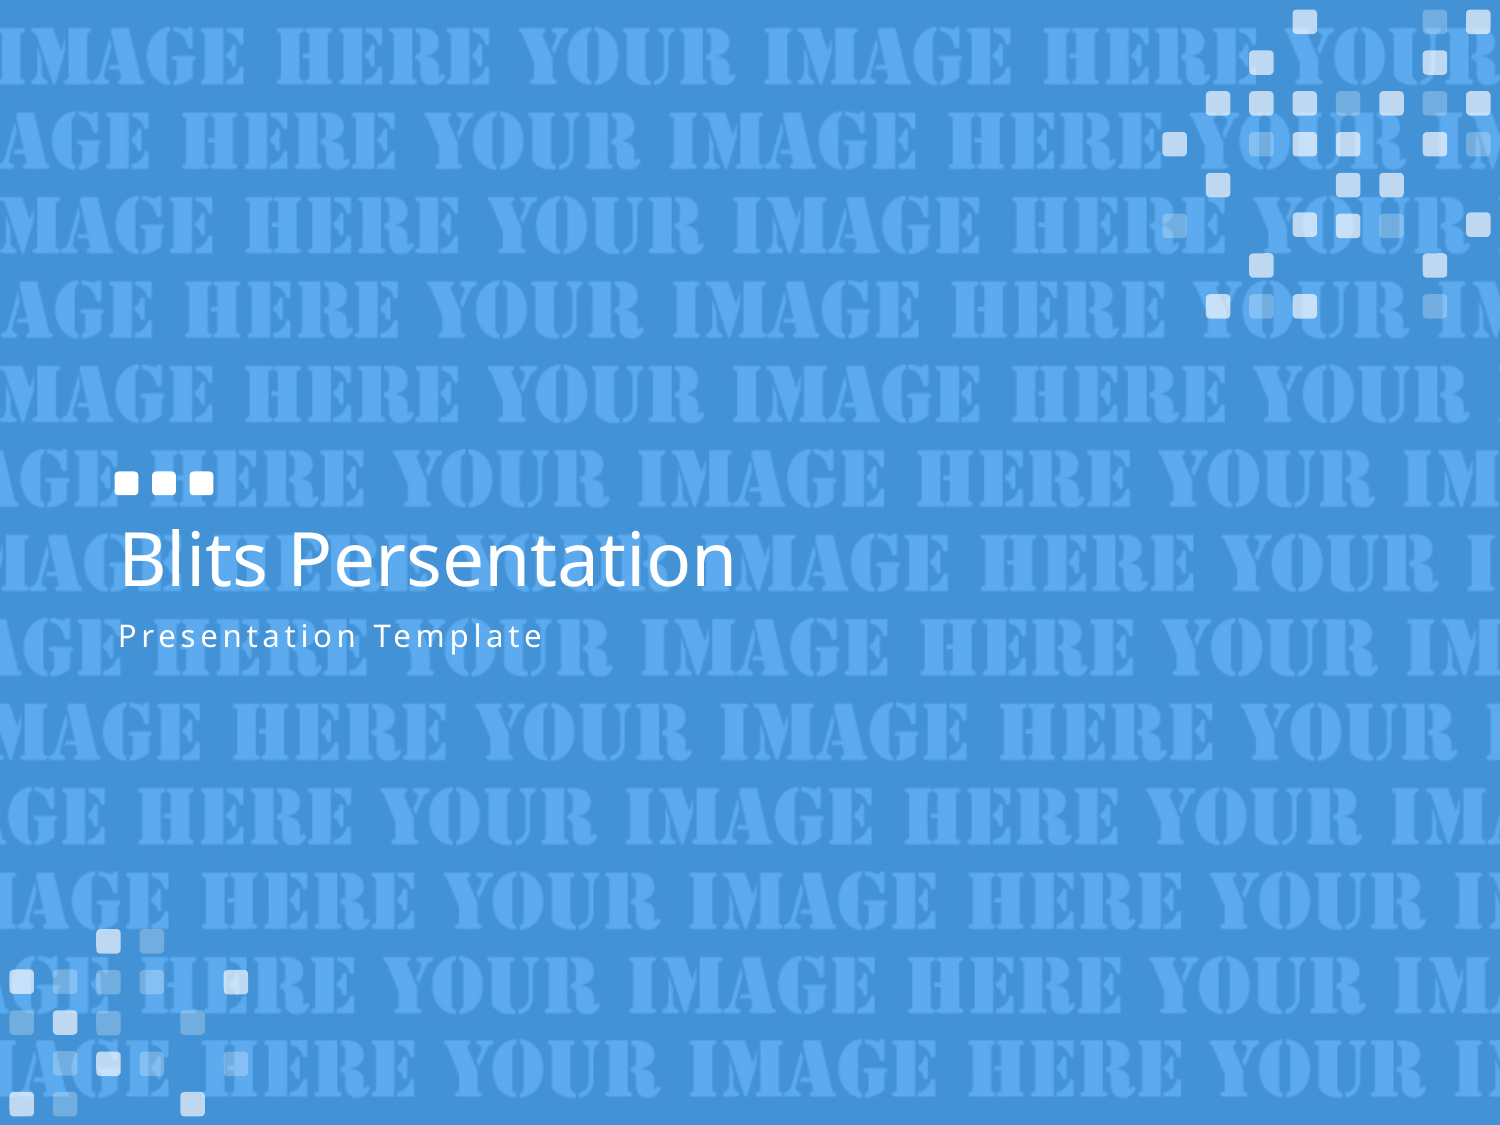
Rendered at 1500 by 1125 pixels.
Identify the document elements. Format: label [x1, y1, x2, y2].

text_box [114, 471, 214, 496]
text_box [1162, 9, 1491, 319]
picture [0, 0, 1500, 1125]
text_box [9, 929, 249, 1117]
